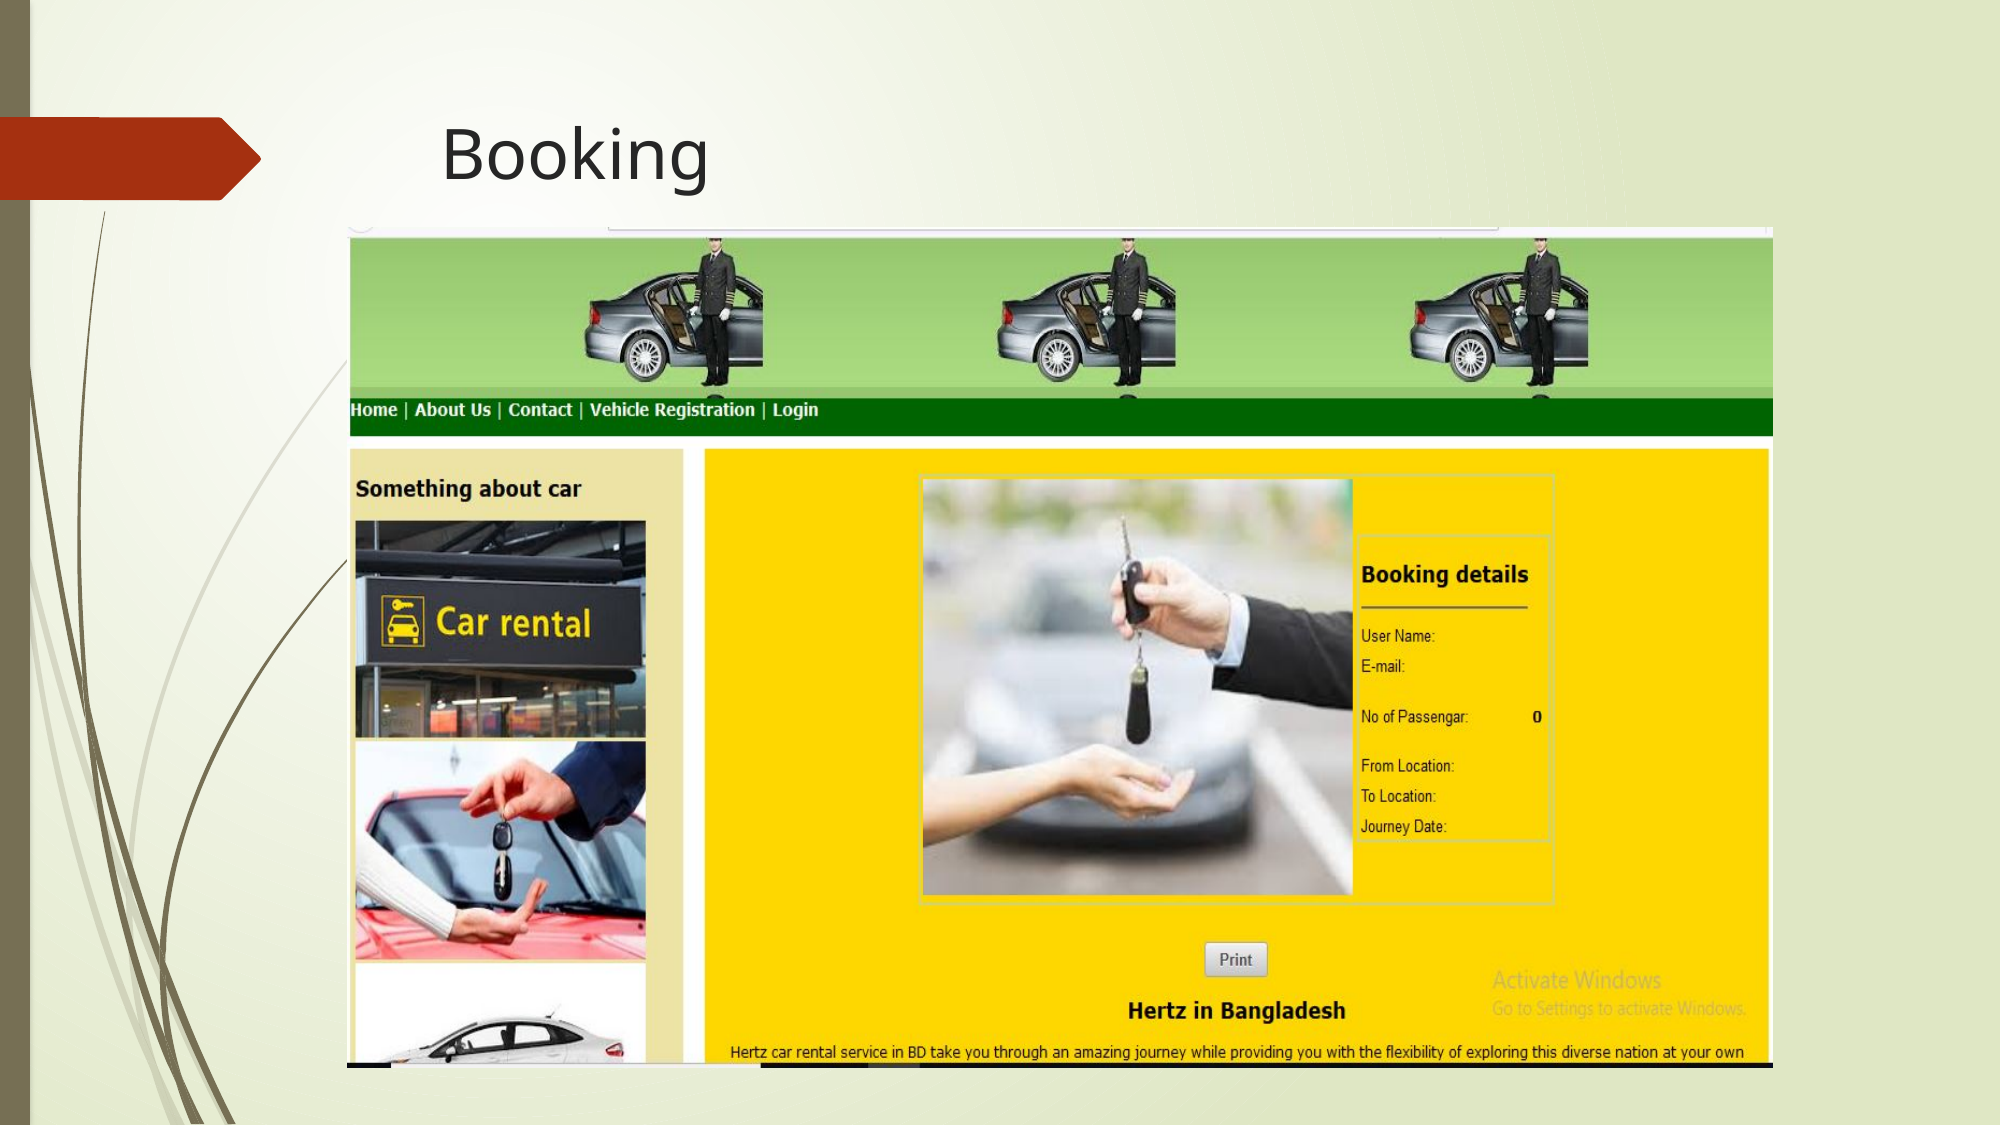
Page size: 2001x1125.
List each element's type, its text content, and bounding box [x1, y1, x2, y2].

title Booking [425, 102, 1888, 202]
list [346, 226, 1773, 1068]
